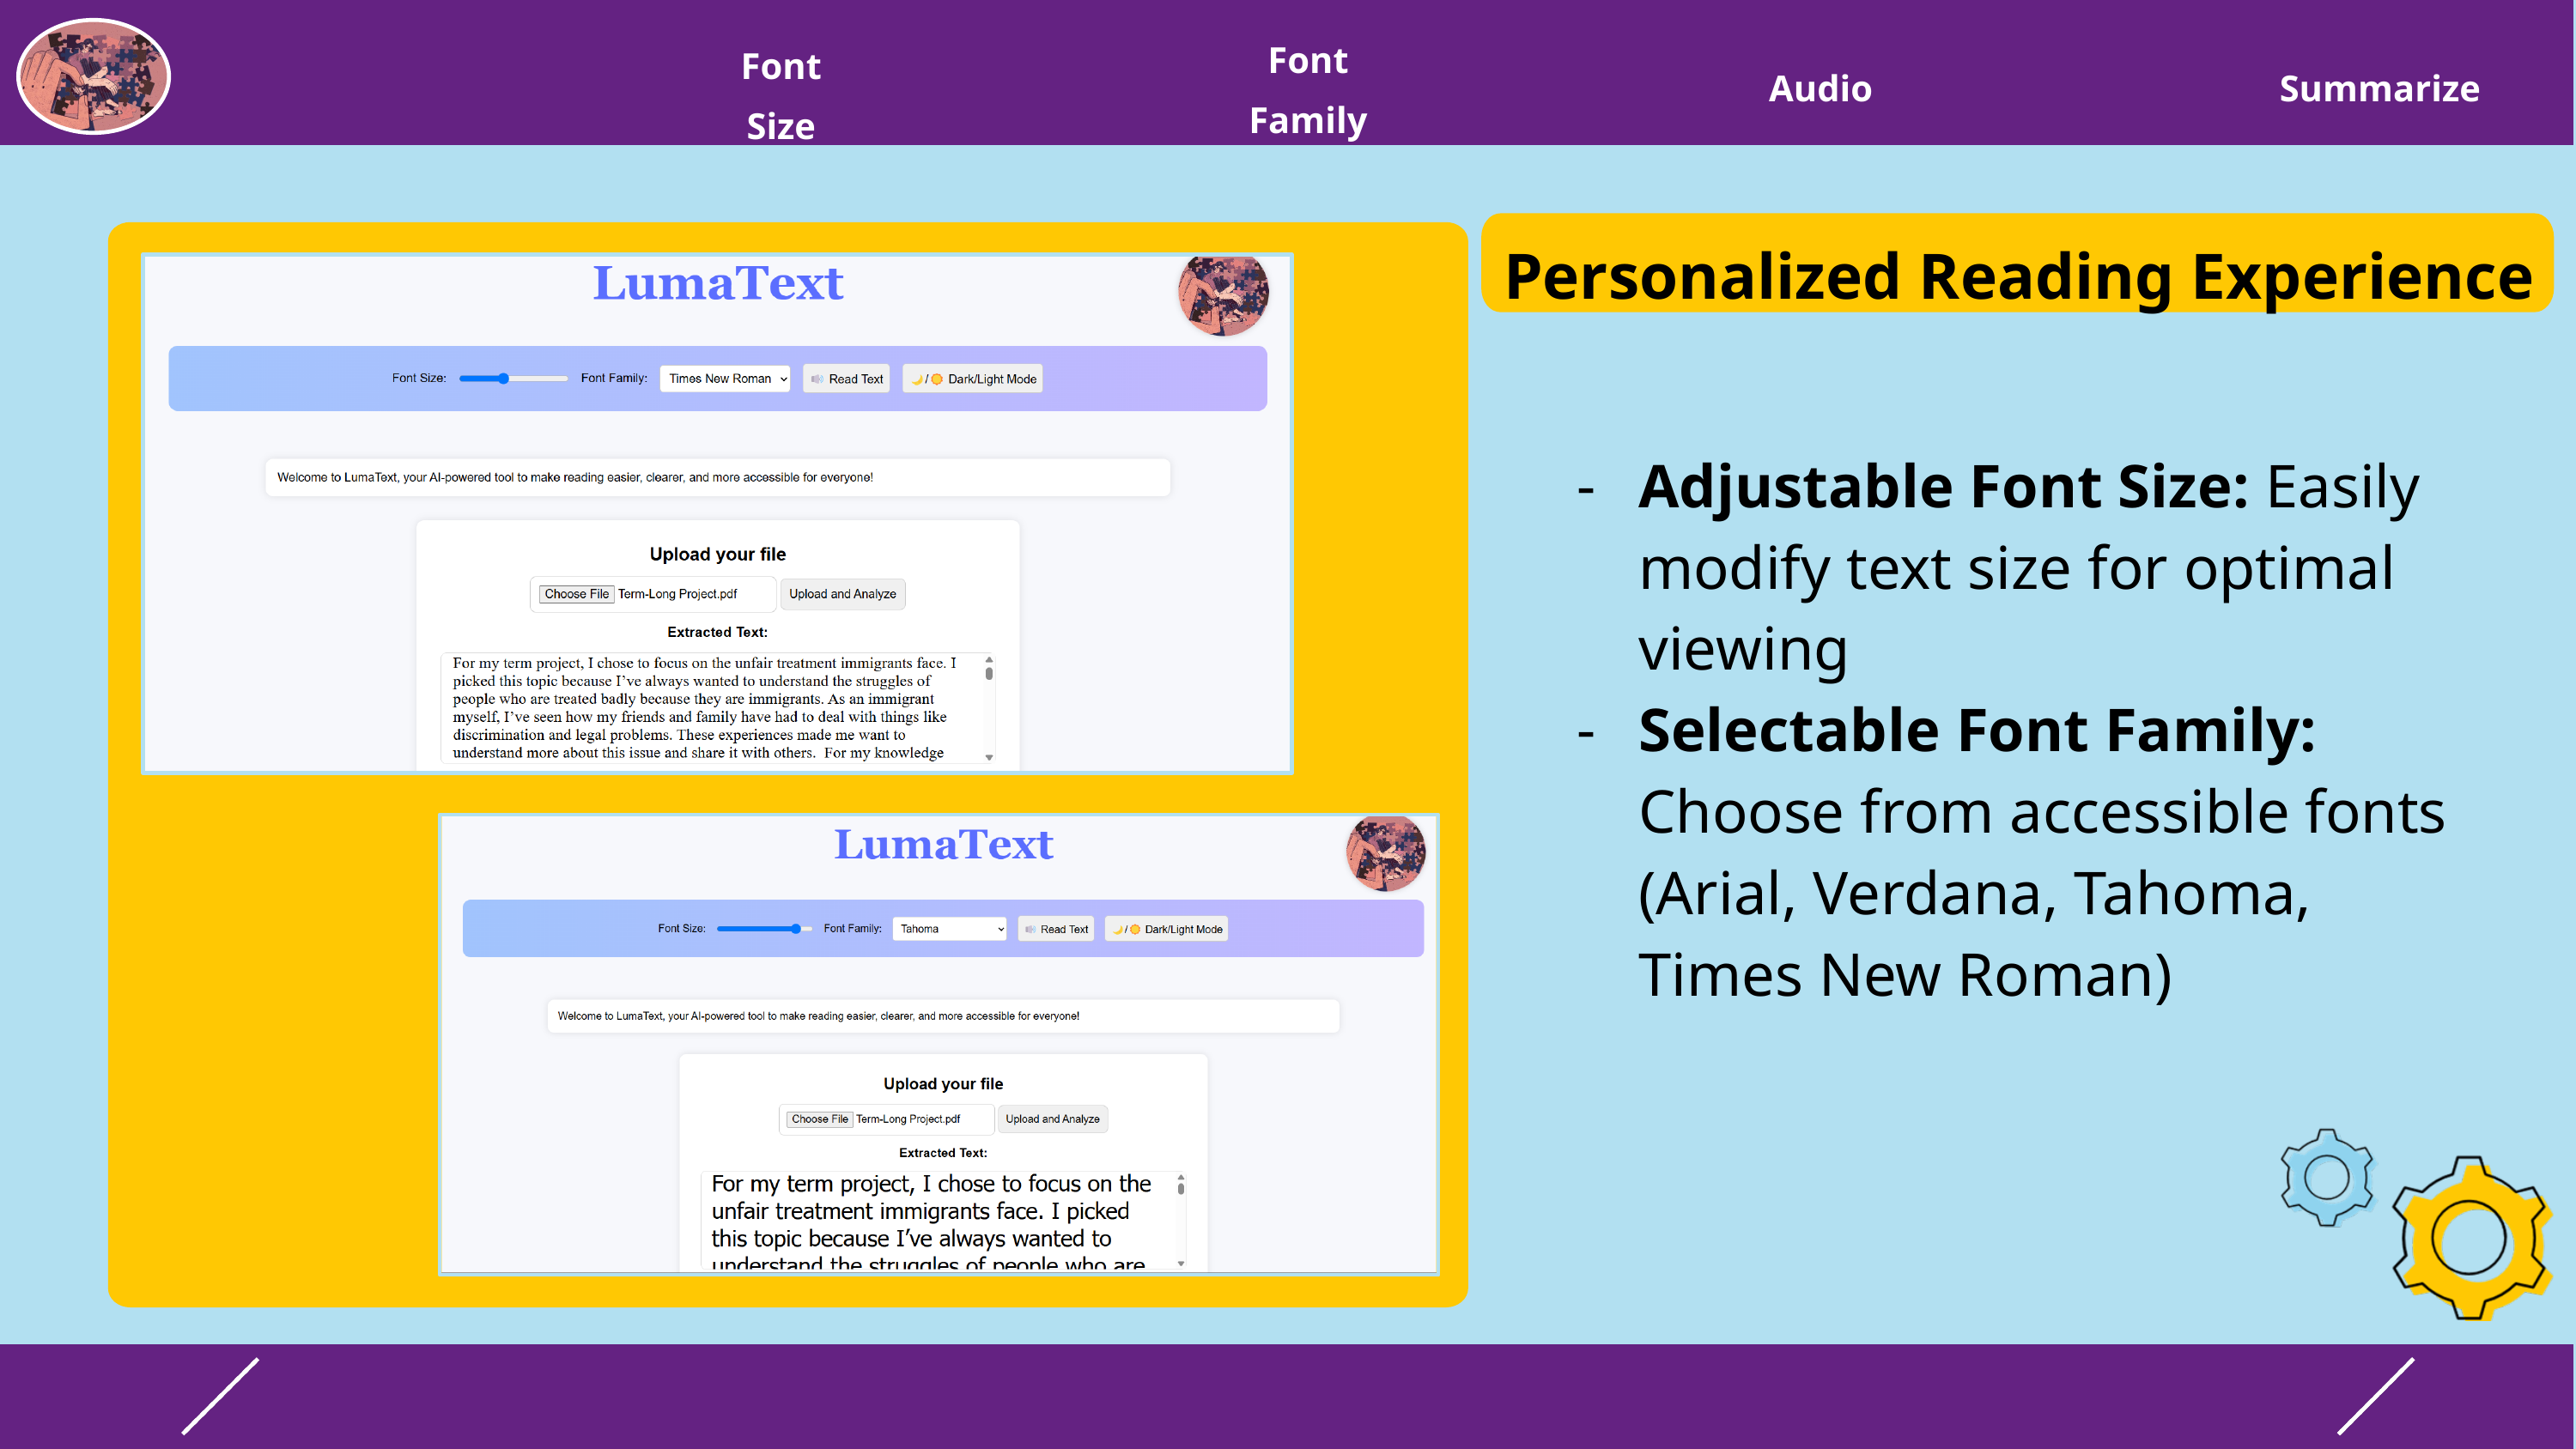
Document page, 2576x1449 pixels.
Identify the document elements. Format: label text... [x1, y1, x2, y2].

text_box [0, 0, 2574, 145]
picture [441, 816, 1437, 1274]
text_box Adjustable Font Size: Easily modify text size for optimal viewing Selectable Font Family: Choose from accessible fonts (Arial, Verdana, Tahoma, Times New Roman) [1574, 438, 2448, 1064]
text_box Personalized Reading Experience [1510, 225, 2576, 522]
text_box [1480, 185, 2555, 312]
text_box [107, 203, 1504, 1347]
picture [18, 19, 170, 133]
picture [2274, 1114, 2555, 1322]
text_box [0, 1318, 2574, 1449]
picture [144, 256, 1291, 772]
